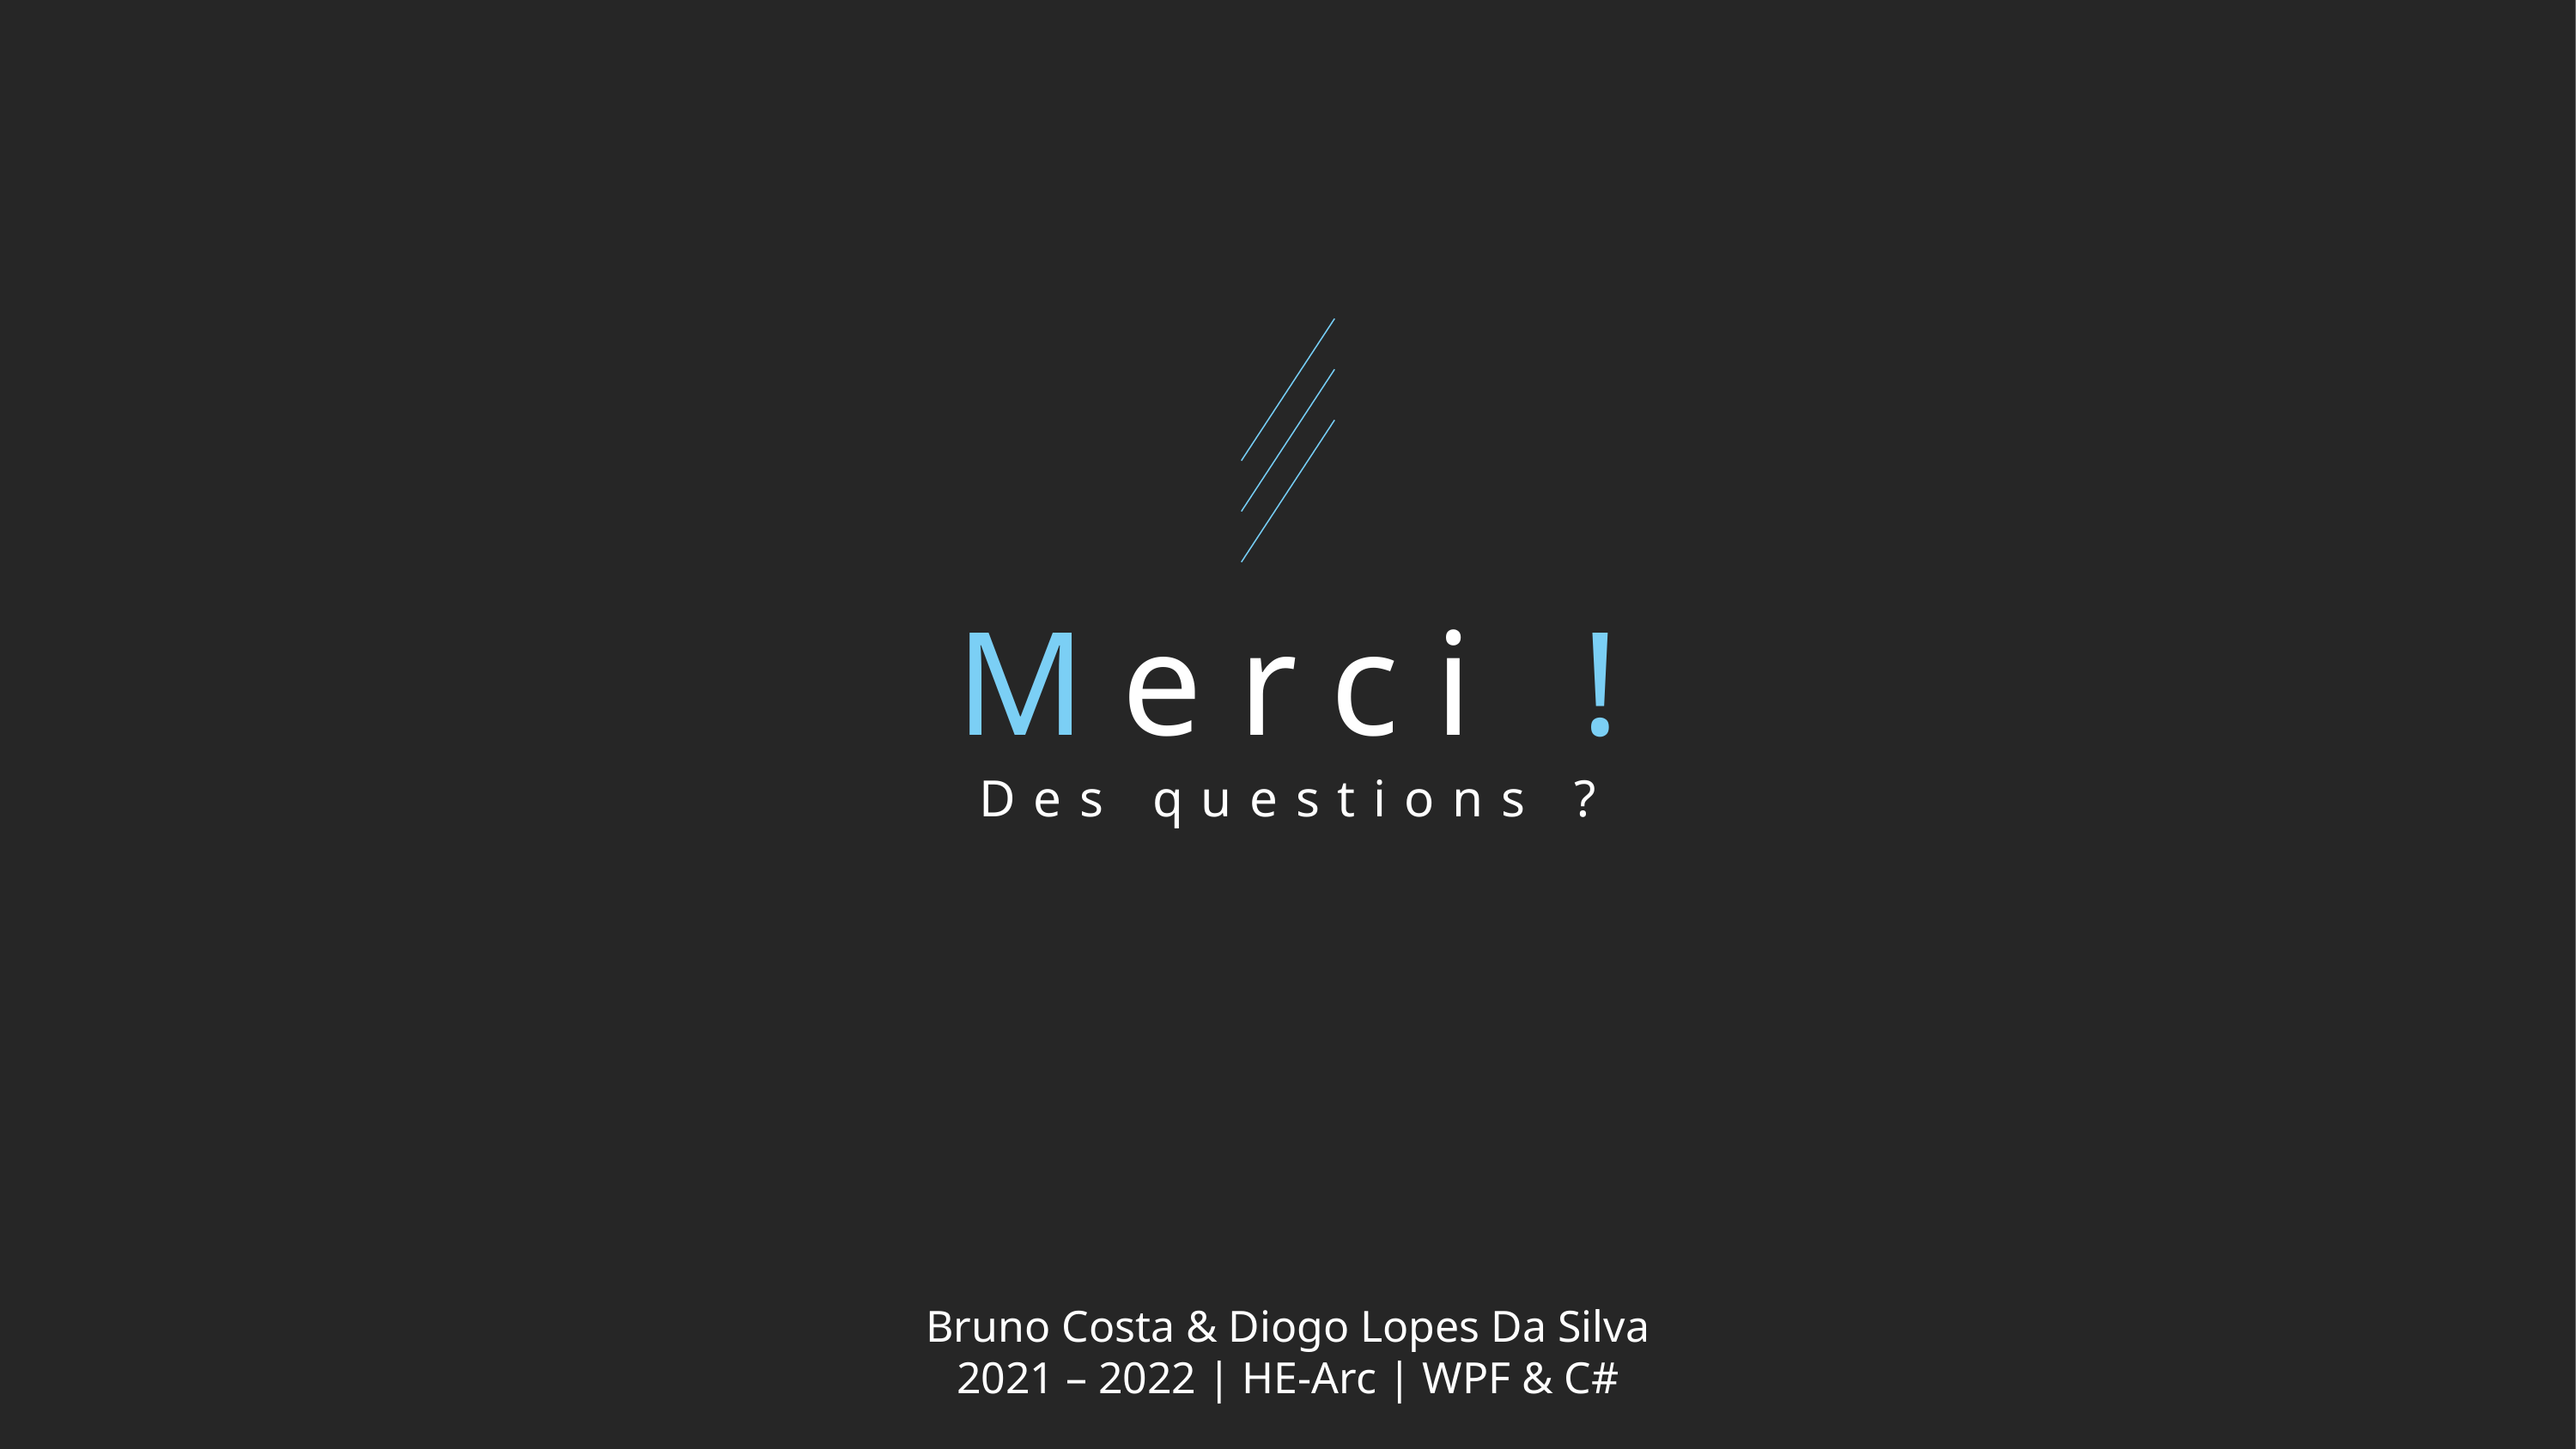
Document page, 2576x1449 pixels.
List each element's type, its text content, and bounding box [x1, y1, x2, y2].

list Bruno Costa & Diogo Lopes Da Silva 2021 – 2022 | HE-Arc | WPF & C# [137, 1149, 2439, 1414]
list Des questions ? [137, 755, 2439, 836]
title Merci ! [129, 572, 2447, 775]
